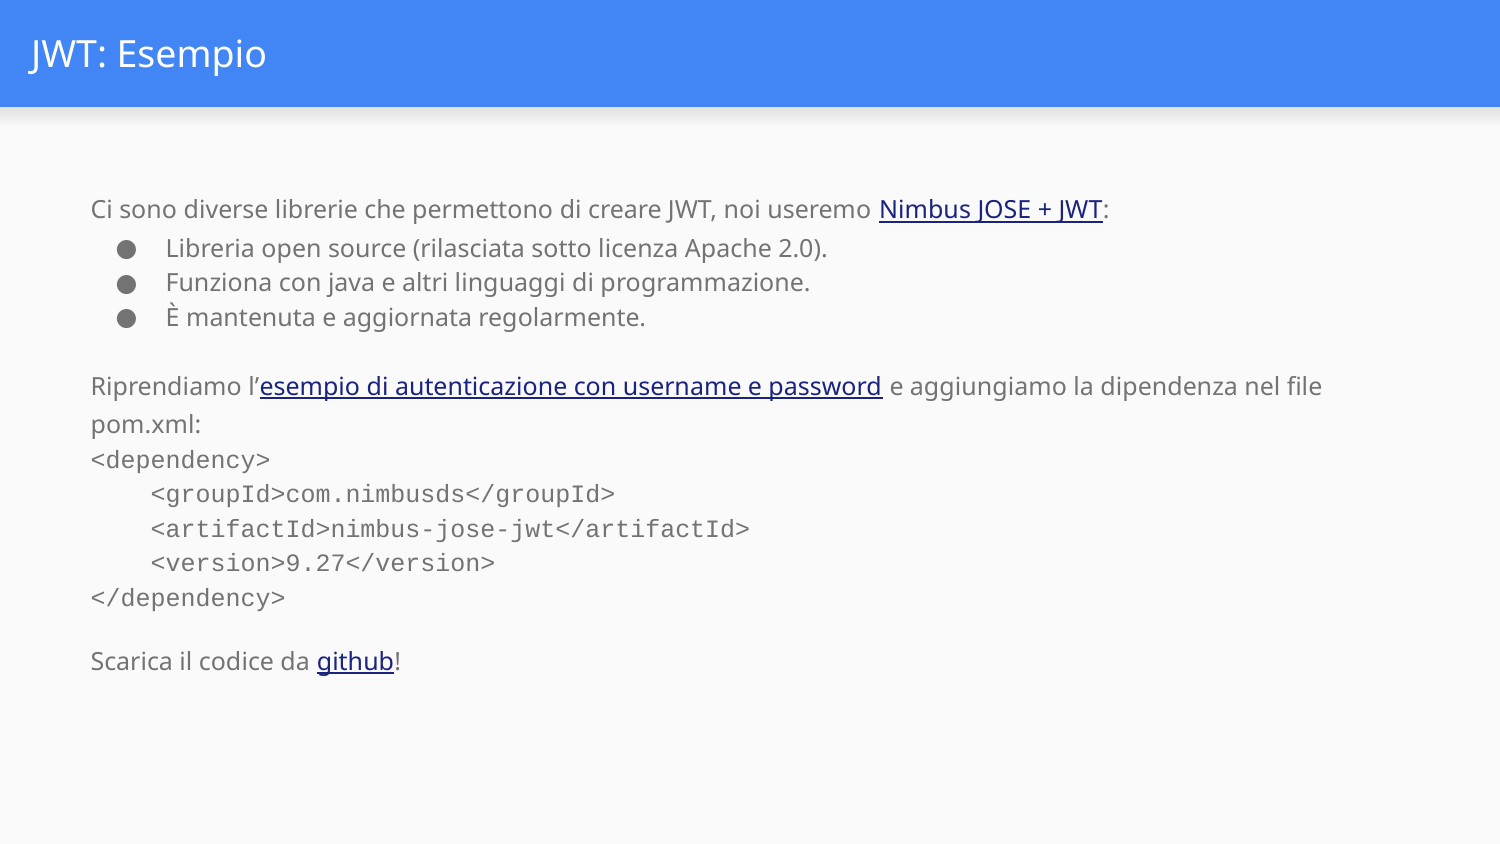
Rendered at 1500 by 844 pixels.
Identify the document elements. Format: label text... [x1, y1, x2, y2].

list Ci sono diverse librerie che permettono di creare JWT, noi useremo Nimbus JOSE + JWT: Libreria open source (rilasciata sotto licenza Apache 2.0). Funziona con java e altri linguaggi di programmazione. È mantenuta e aggiornata regolarmente. Riprendiamo l’esempio di autenticazione con username e password e aggiungiamo la dipendenza nel file pom.xml: <dependency> <groupId>com.nimbusds</groupId> <artifactId>nimbus-jose-jwt</artifactId> <version>9.27</version> </dependency> Scarica il codice da github! [75, 173, 1425, 838]
title JWT: Esempio [16, 2, 1464, 102]
